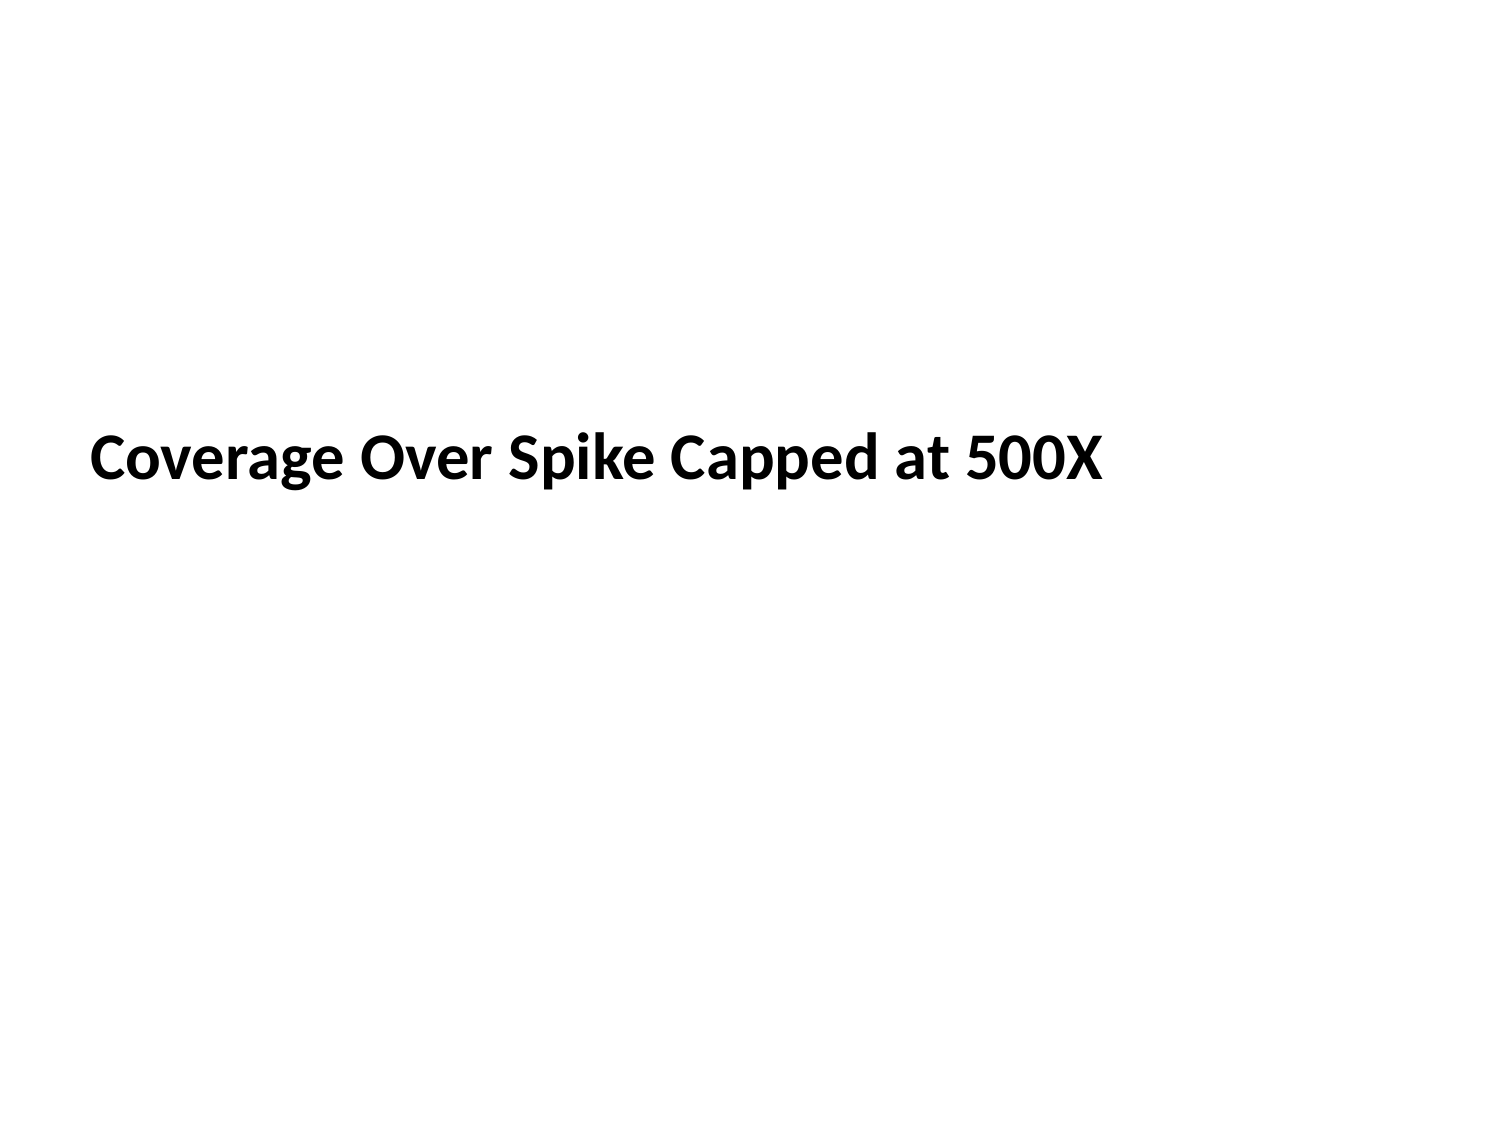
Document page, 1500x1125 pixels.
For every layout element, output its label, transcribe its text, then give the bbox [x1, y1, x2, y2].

list Coverage Over Spike Capped at 500X [75, 262, 1425, 1005]
